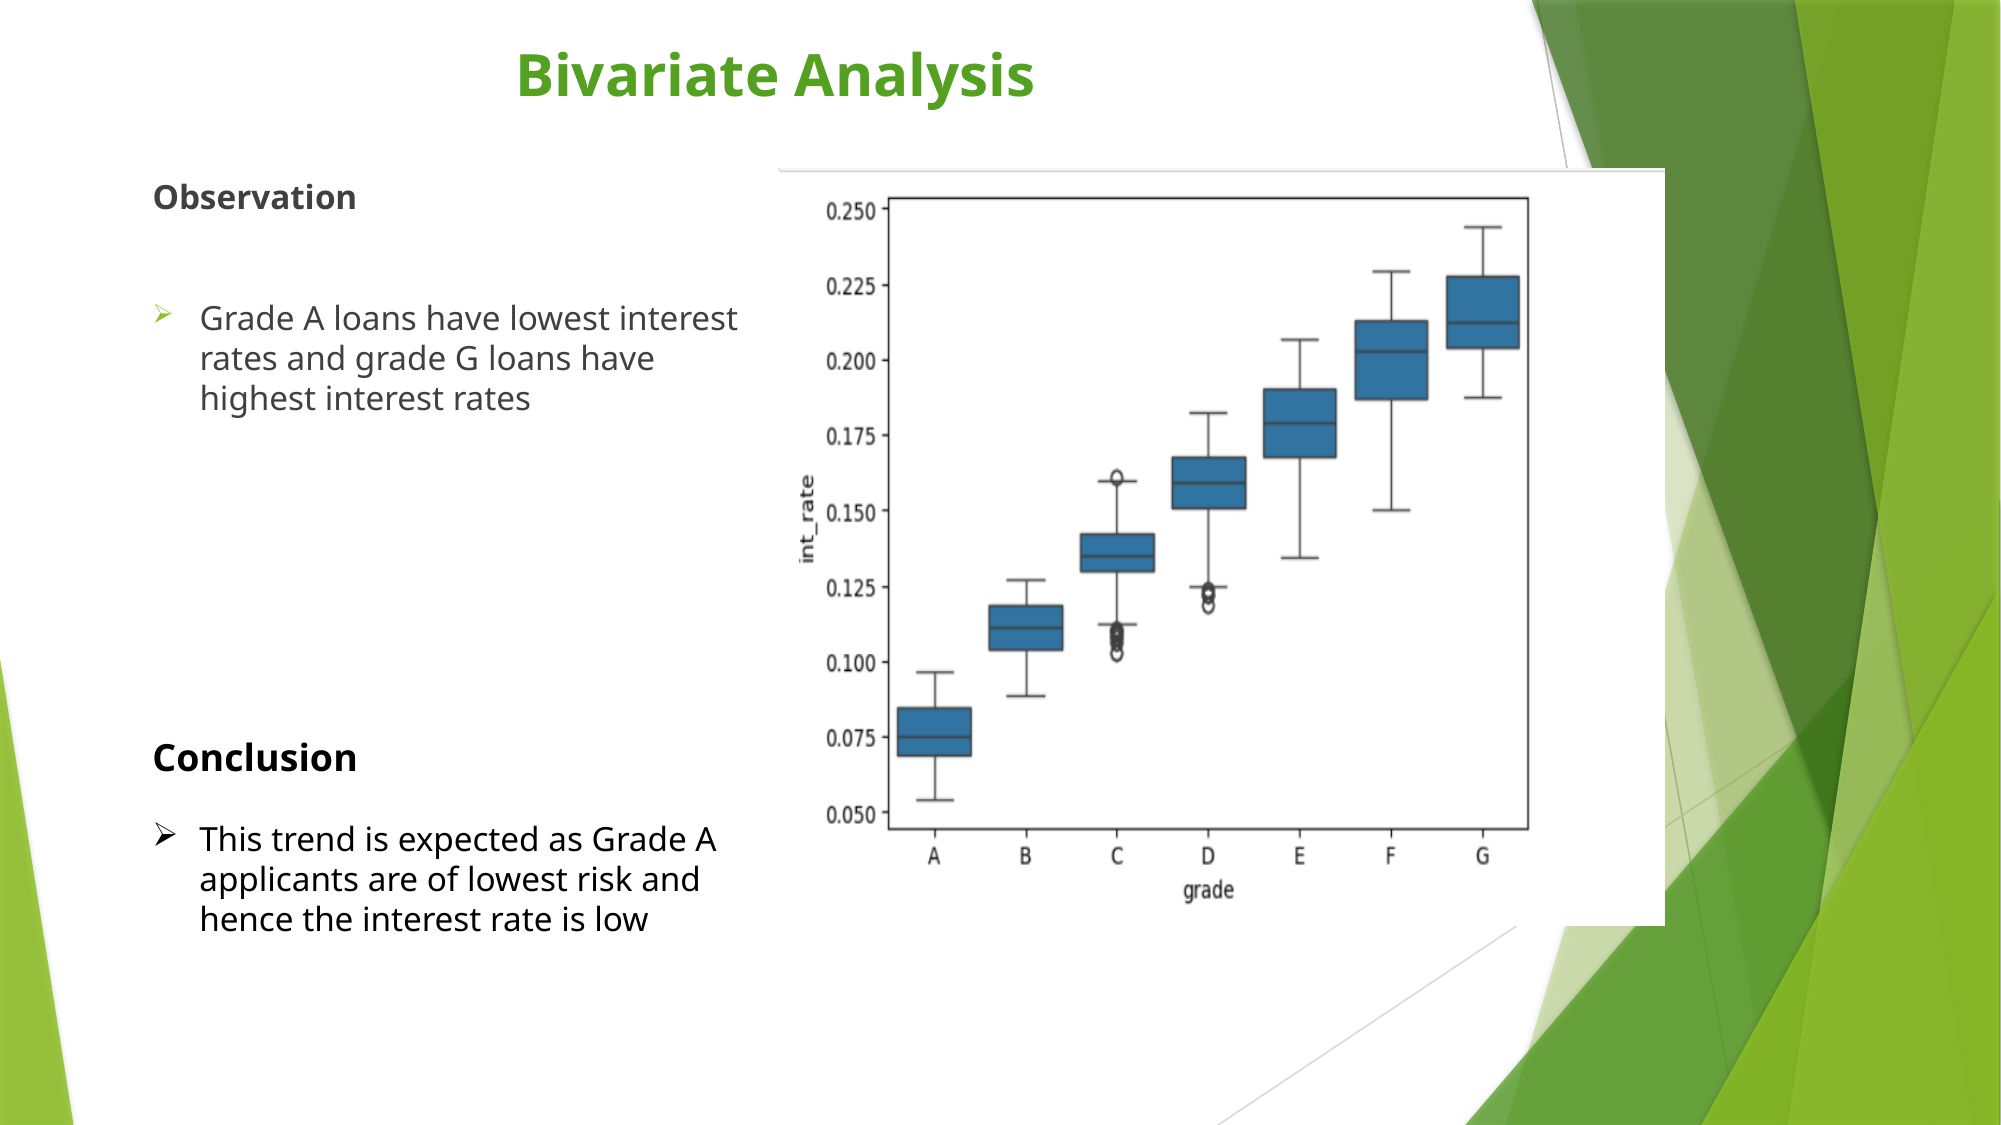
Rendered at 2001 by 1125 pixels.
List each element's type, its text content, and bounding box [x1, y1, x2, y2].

text_box Bivariate Analysis [188, 30, 1377, 116]
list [769, 168, 1666, 926]
text_box Conclusion This trend is expected as Grade A applicants are of lowest risk and hence the interest rate is low [137, 726, 783, 946]
list Observation Grade A loans have lowest interest rates and grade G loans have highest interest rates [137, 168, 768, 604]
